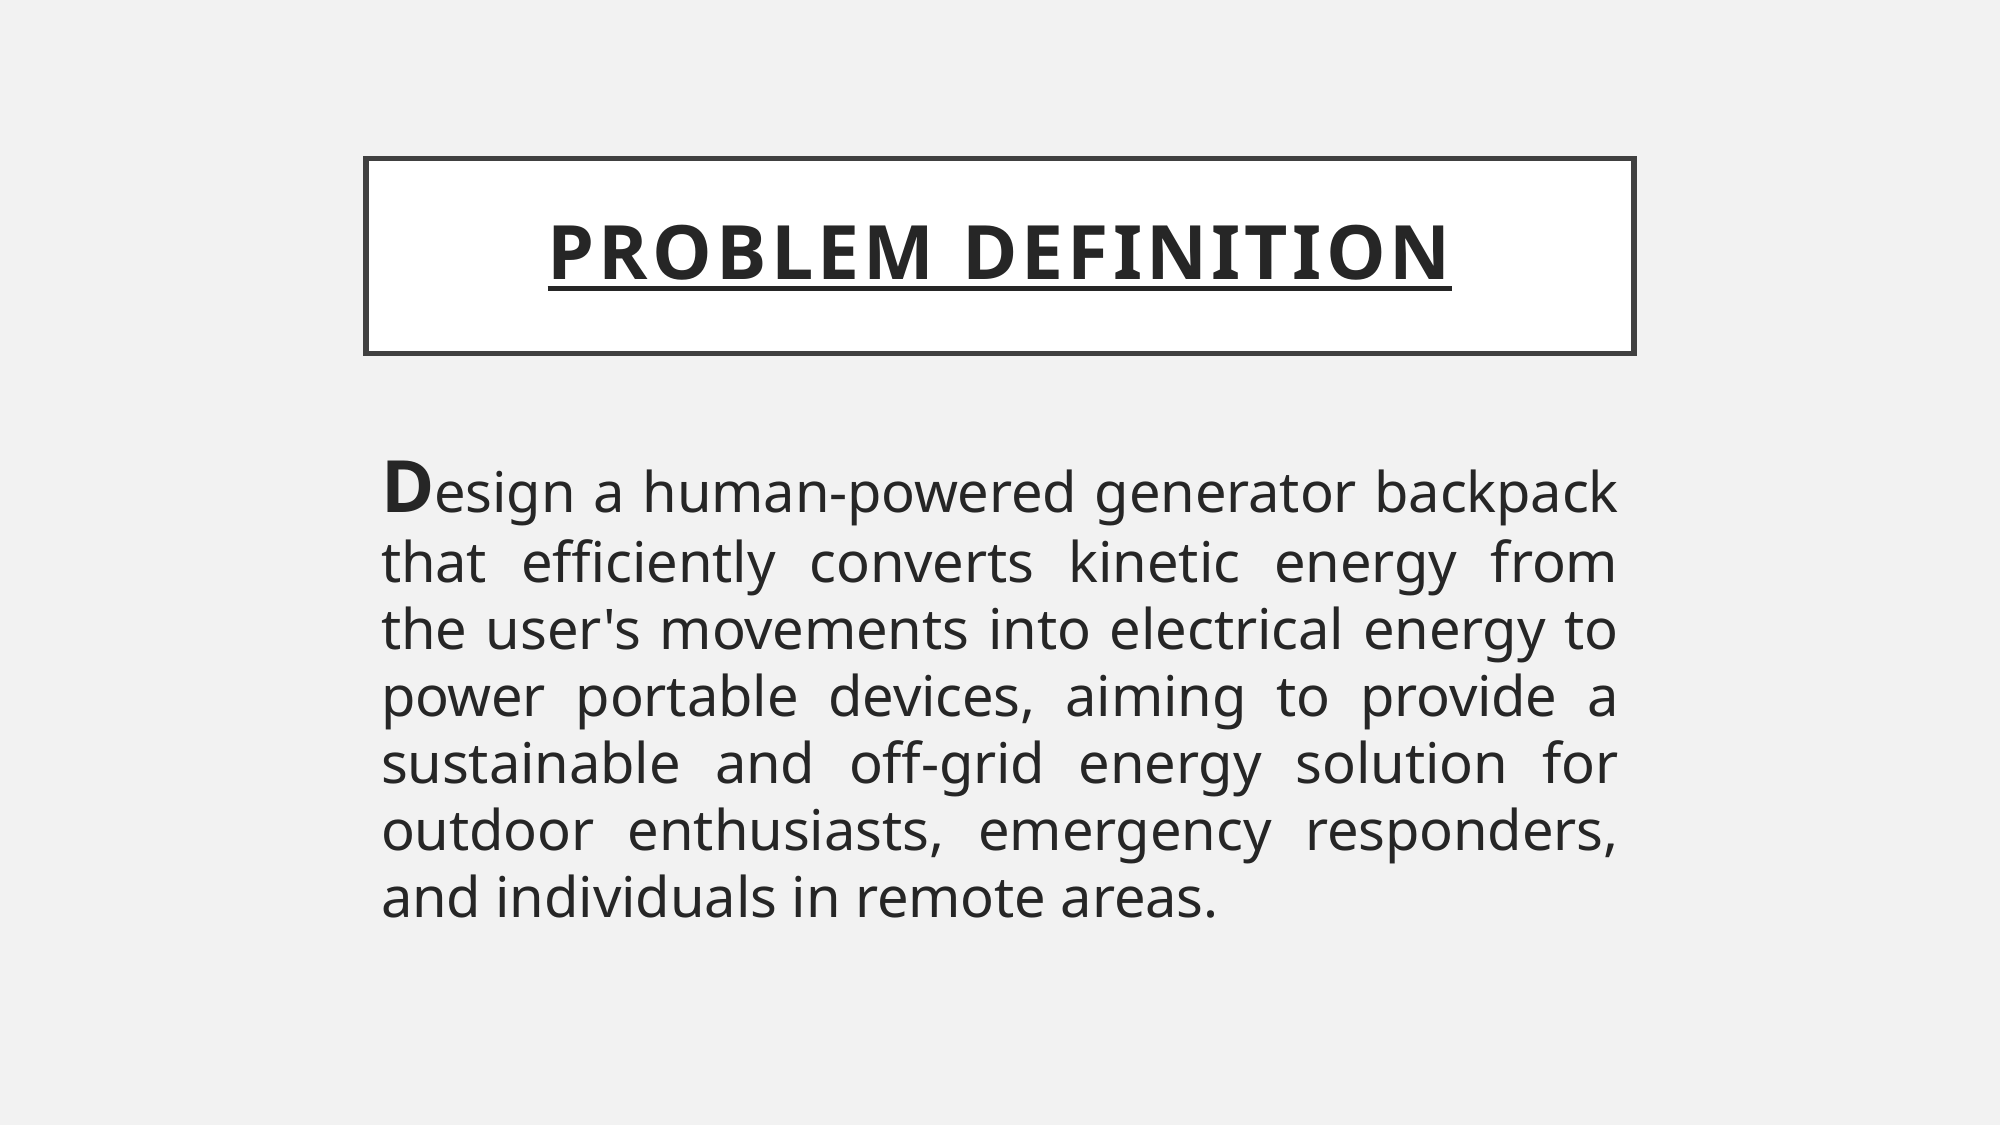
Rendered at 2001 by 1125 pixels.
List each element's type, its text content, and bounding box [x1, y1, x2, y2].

title Problem Definition [363, 156, 1637, 356]
list Design a human-powered generator backpack that efficiently converts kinetic energy from the user's movements into electrical energy to power portable devices, aiming to provide a sustainable and off-grid energy solution for outdoor enthusiasts, emergency responders, and individuals in remote areas. [366, 432, 1634, 942]
